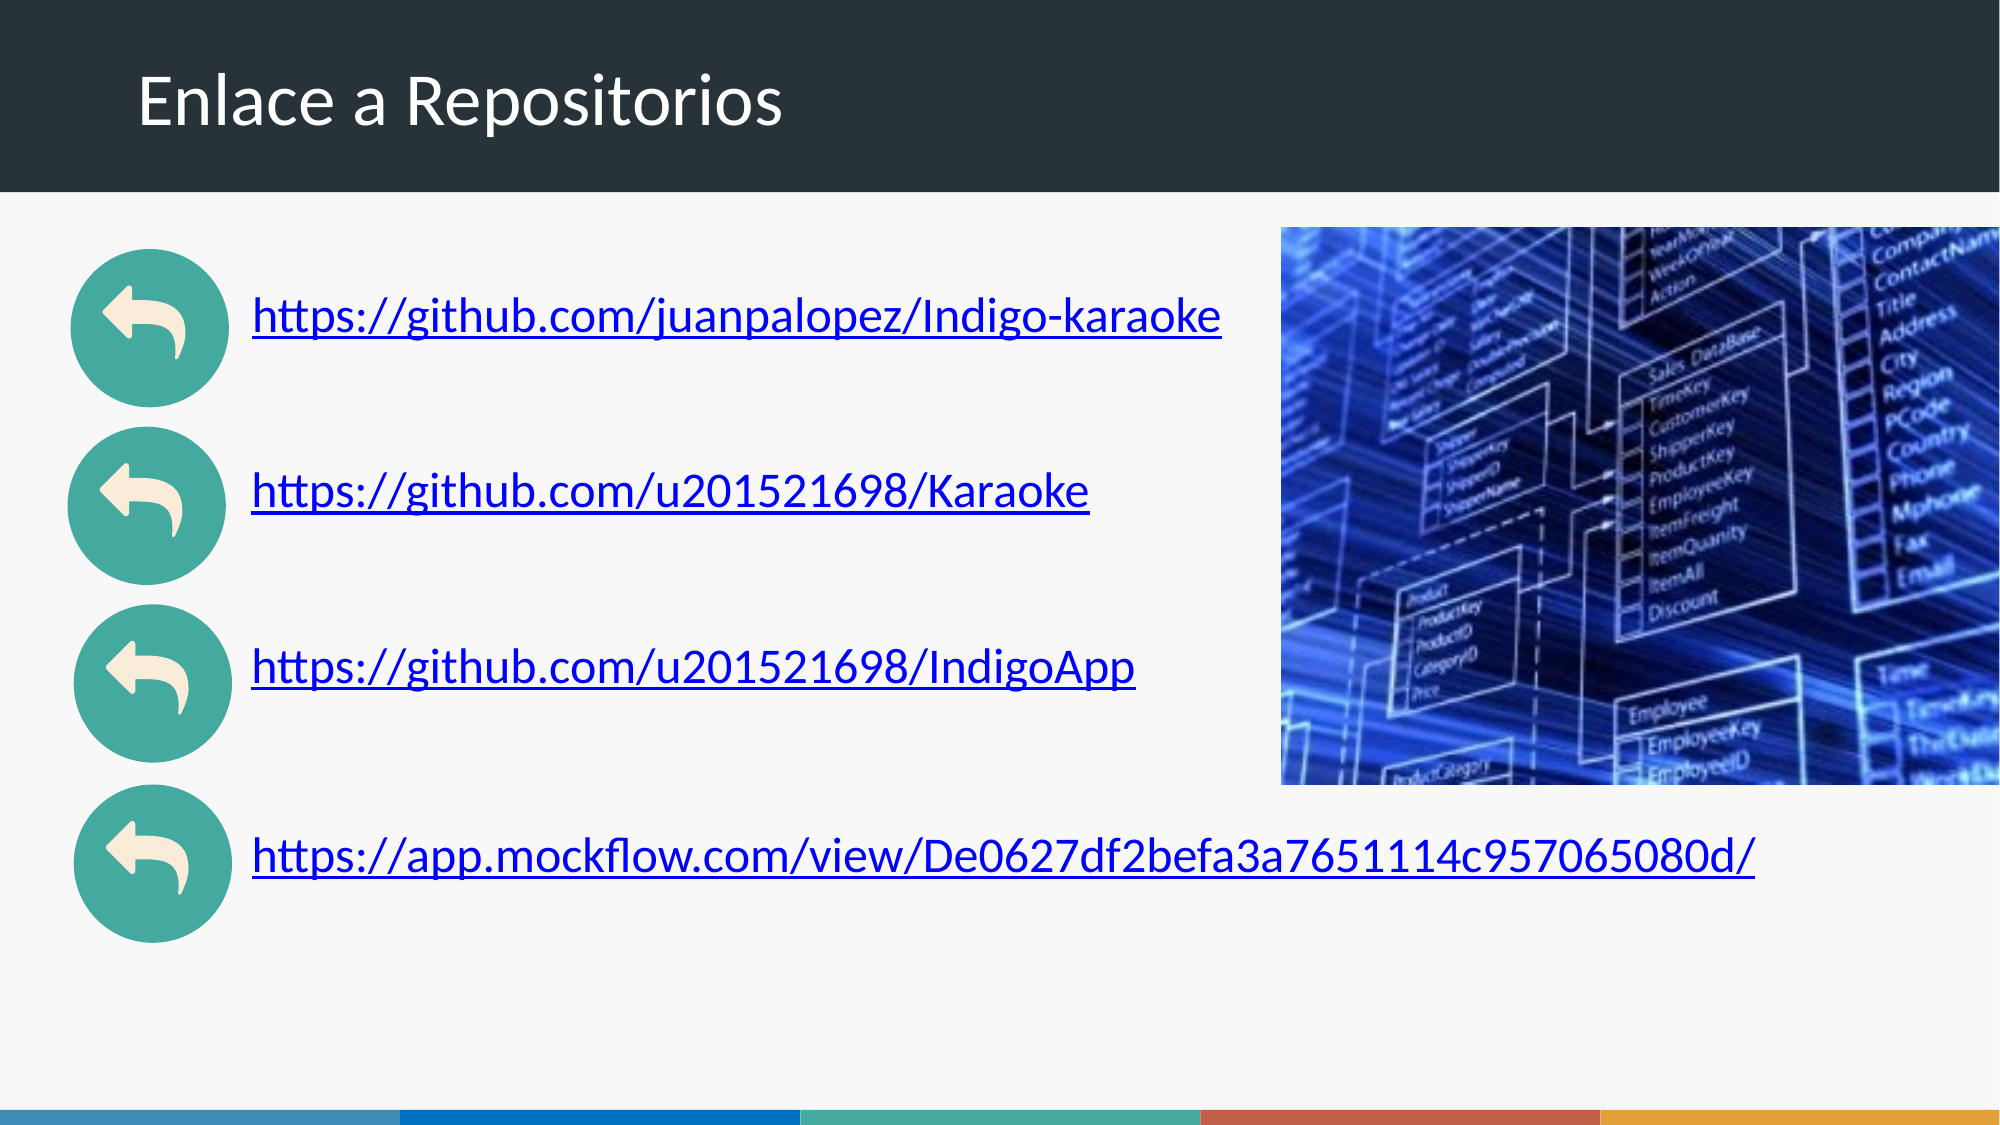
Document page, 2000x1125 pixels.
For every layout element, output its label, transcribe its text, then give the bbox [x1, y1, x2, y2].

text_box https://github.com/juanpalopez/Indigo-karaoke [237, 274, 1237, 350]
picture [1281, 227, 2000, 785]
text_box https://github.com/u201521698/Karaoke [236, 450, 1105, 526]
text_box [67, 426, 227, 586]
text_box https://github.com/u201521698/IndigoApp [237, 626, 1151, 701]
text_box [73, 784, 233, 944]
title Enlace a Repositorios [137, 40, 1862, 151]
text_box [70, 248, 230, 408]
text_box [73, 604, 233, 763]
text_box https://app.mockflow.com/view/De0627df2befa3a7651114c957065080d/ [237, 815, 1771, 891]
